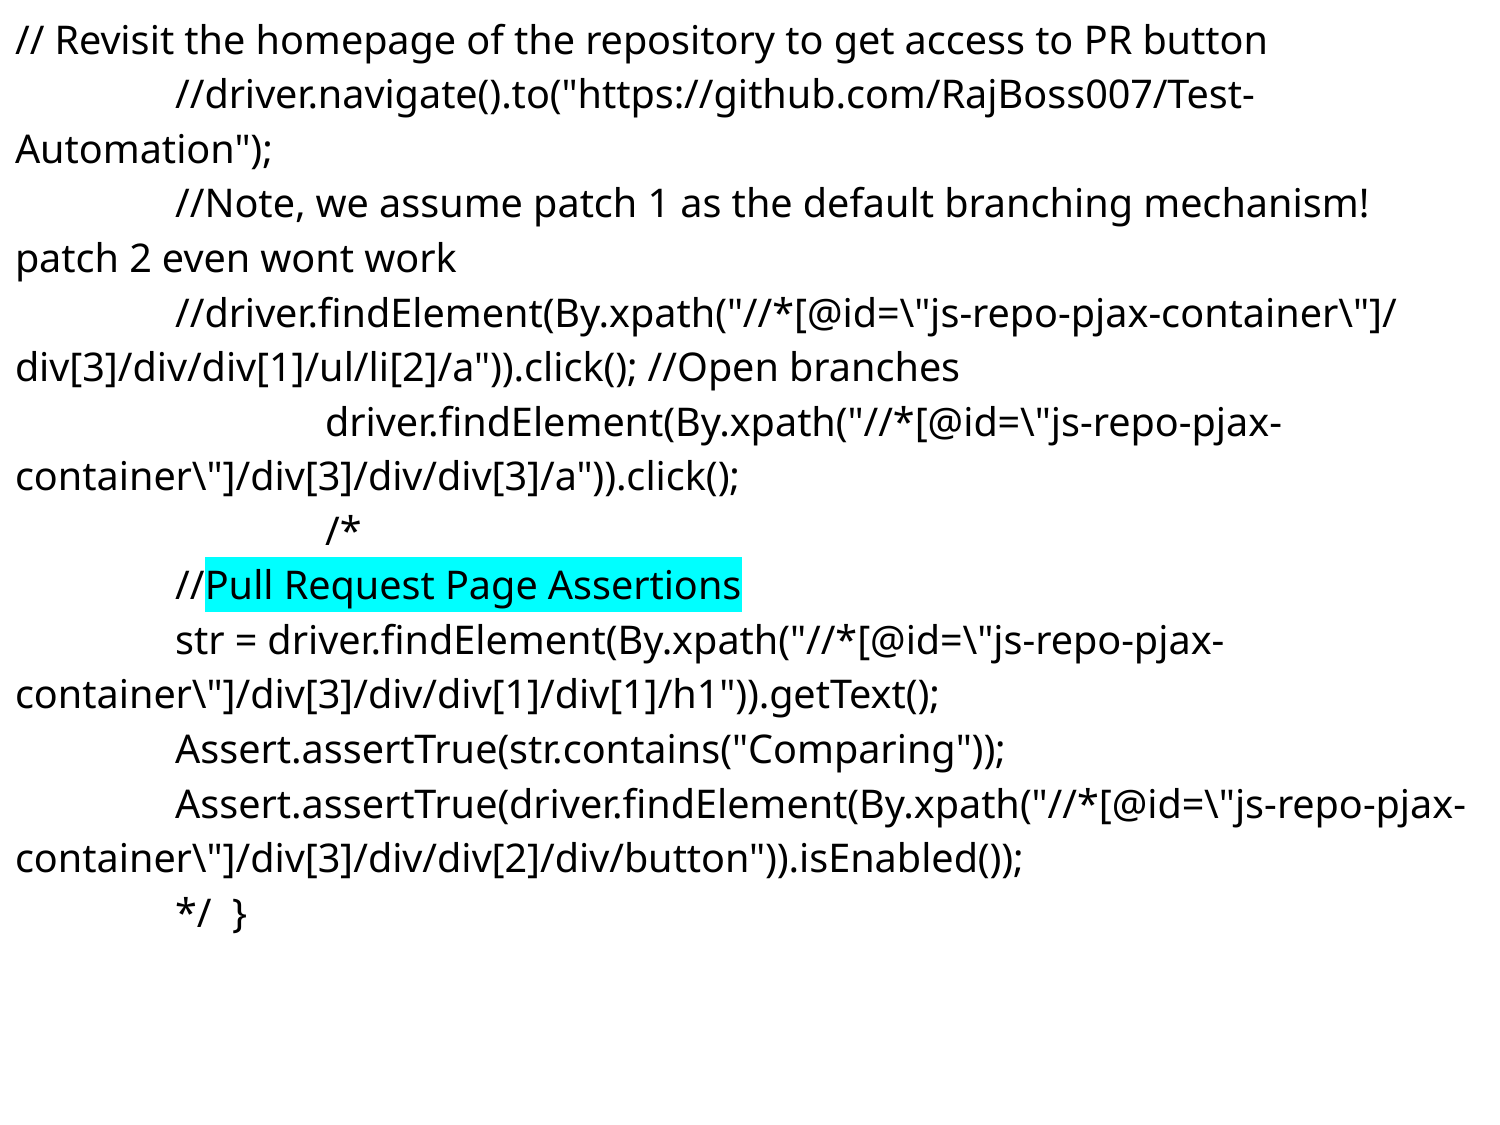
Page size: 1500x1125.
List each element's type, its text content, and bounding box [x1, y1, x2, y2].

list // Revisit the homepage of the repository to get access to PR button //driver.navigate().to("https://github.com/RajBoss007/Test-Automation"); //Note, we assume patch 1 as the default branching mechanism! patch 2 even wont work //driver.findElement(By.xpath("//*[@id=\"js-repo-pjax-container\"]/div[3]/div/div[1]/ul/li[2]/a")).click(); //Open branches driver.findElement(By.xpath("//*[@id=\"js-repo-pjax-container\"]/div[3]/div/div[3]/a")).click(); /* //Pull Request Page Assertions str = driver.findElement(By.xpath("//*[@id=\"js-repo-pjax-container\"]/div[3]/div/div[1]/div[1]/h1")).getText(); Assert.assertTrue(str.contains("Comparing")); Assert.assertTrue(driver.findElement(By.xpath("//*[@id=\"js-repo-pjax-container\"]/div[3]/div/div[2]/div/button")).isEnabled()); */ } [0, 0, 1500, 720]
